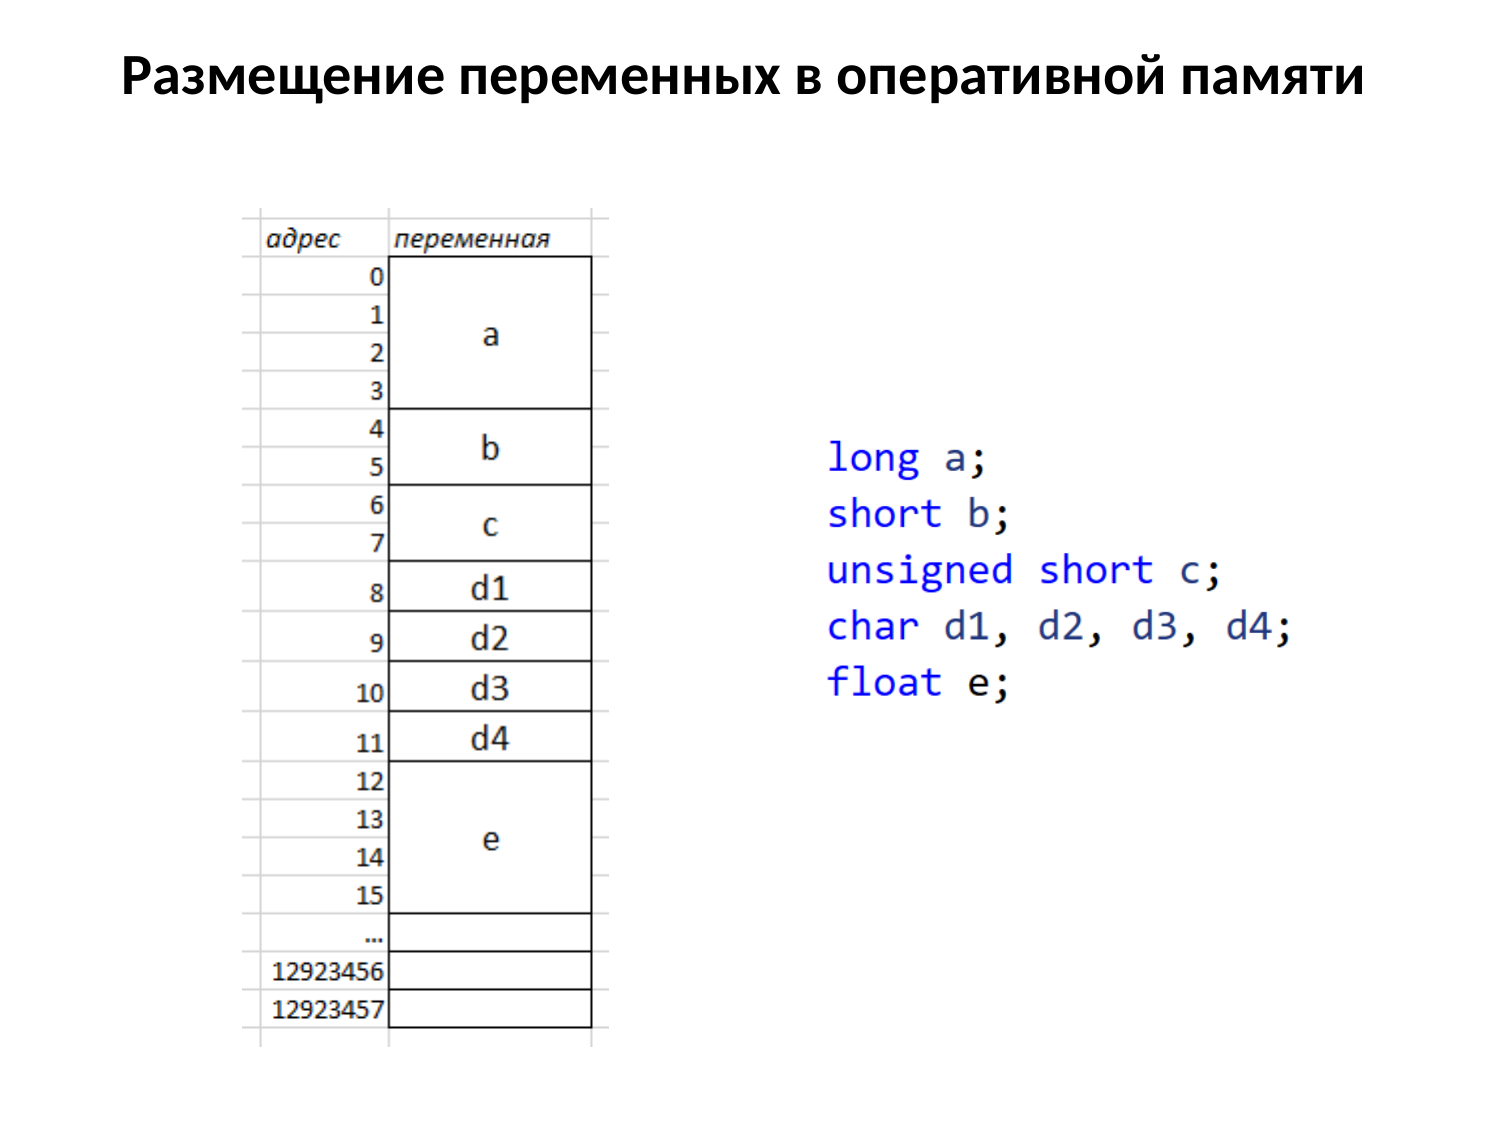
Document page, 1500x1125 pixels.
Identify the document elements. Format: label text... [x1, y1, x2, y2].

picture [808, 420, 1323, 719]
picture [241, 207, 609, 1047]
title Размещение переменных в оперативной памяти [29, 19, 1459, 124]
